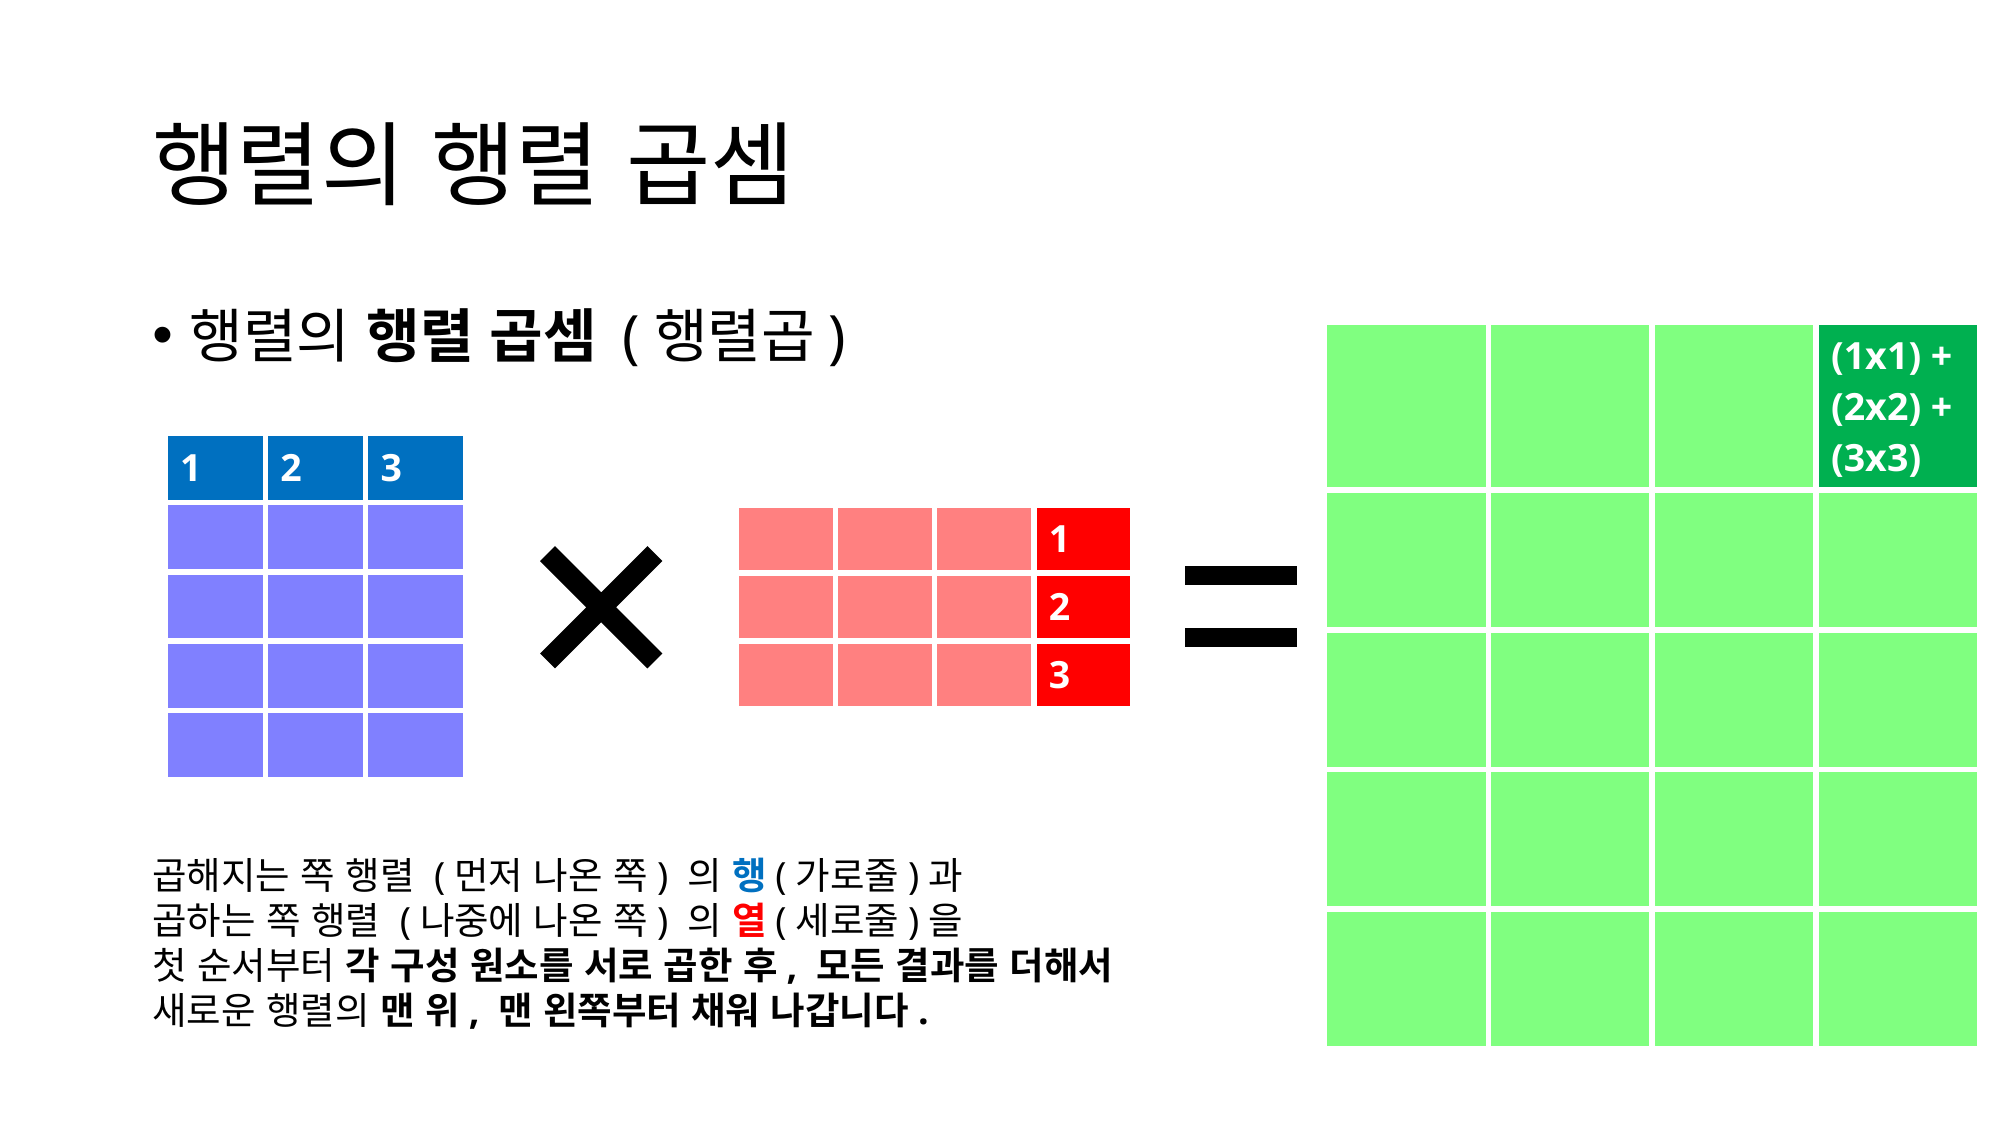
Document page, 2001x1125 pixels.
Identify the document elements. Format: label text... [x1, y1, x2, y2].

table_cell [1327, 633, 1486, 767]
table_cell [739, 576, 833, 638]
table_cell [1819, 772, 1977, 906]
table_cell [168, 575, 263, 638]
table_header 2 [268, 436, 363, 500]
table_cell [1655, 493, 1813, 627]
table_cell [168, 713, 263, 777]
table_cell [1819, 633, 1977, 767]
text_box [1185, 566, 1297, 585]
table_cell [1655, 633, 1813, 767]
table_cell [268, 713, 363, 777]
table_cell [1655, 912, 1813, 1046]
table_header (1x1) + (2x2) + (3x3) [1819, 325, 1977, 487]
table_cell [268, 575, 363, 638]
table_cell [838, 576, 932, 638]
text_box [1185, 628, 1297, 647]
table_cell [838, 644, 932, 706]
list 행렬의 행렬 곱셈 (행렬곱) [137, 299, 1863, 1014]
title 행렬의 행렬 곱셈 [137, 59, 1863, 278]
table_header 1 [168, 436, 263, 500]
table_cell [368, 575, 463, 638]
table_cell [937, 576, 1031, 638]
table_cell [168, 505, 263, 569]
table_cell [1655, 772, 1813, 906]
table_cell [937, 644, 1031, 706]
table_cell [1491, 633, 1649, 767]
table_cell [1819, 912, 1977, 1046]
table_header [838, 508, 932, 570]
table_cell [1819, 493, 1977, 627]
table_cell [1491, 912, 1649, 1046]
table_cell [368, 505, 463, 569]
text_box 곱해지는 쪽 행렬 (먼저 나온 쪽) 의 행(가로줄)과 곱하는 쪽 행렬 (나중에 나온 쪽) 의 열(세로줄)을 첫 순서부터 각 구성 원소를 서로 곱한 후, 모든 결과를 더해서 새로운 행렬의 맨 위, 맨 왼쪽부터 채워 나갑니다. [137, 844, 1242, 1040]
table_header 1 [1037, 508, 1130, 570]
text_box [540, 546, 663, 669]
table_cell [268, 505, 363, 569]
table_cell [168, 644, 263, 708]
table_header 3 [368, 436, 463, 500]
table_cell [1327, 772, 1486, 906]
table_cell [268, 644, 363, 708]
table_cell [368, 713, 463, 777]
table_cell [1327, 493, 1486, 627]
table_cell [1491, 493, 1649, 627]
table_cell 3 [1037, 644, 1130, 706]
table_cell 2 [1037, 576, 1130, 638]
table_cell [368, 644, 463, 708]
table_header [1655, 325, 1813, 487]
table_cell [1491, 772, 1649, 906]
table_header [739, 508, 833, 570]
table_header [937, 508, 1031, 570]
table_header [1491, 325, 1649, 487]
table_cell [739, 644, 833, 706]
table_header [1327, 325, 1486, 487]
table_cell [1327, 912, 1486, 1046]
